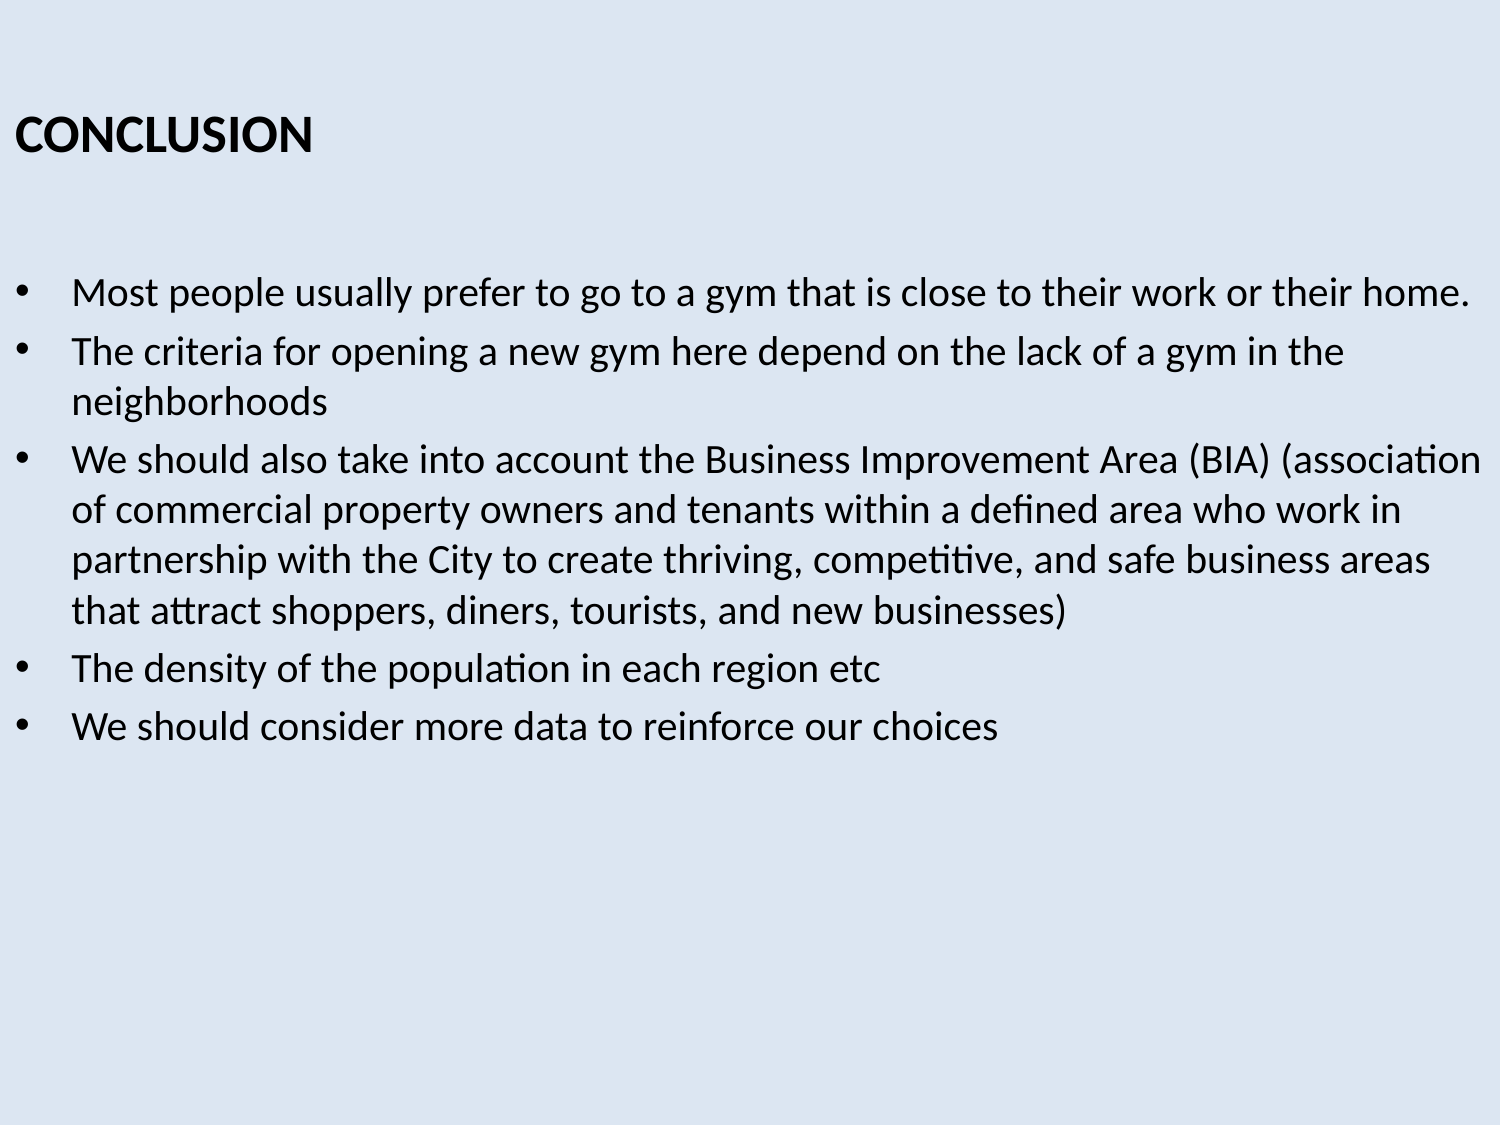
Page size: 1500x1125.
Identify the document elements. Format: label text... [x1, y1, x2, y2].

list CONCLUSION Most people usually prefer to go to a gym that is close to their work or their home. The criteria for opening a new gym here depend on the lack of a gym in the neighborhoods We should also take into account the Business Improvement Area (BIA) (association of commercial property owners and tenants within a defined area who work in partnership with the City to create thriving, competitive, and safe business areas that attract shoppers, diners, tourists, and new businesses) The density of the population in each region etc We should consider more data to reinforce our choices [0, 0, 1500, 1125]
